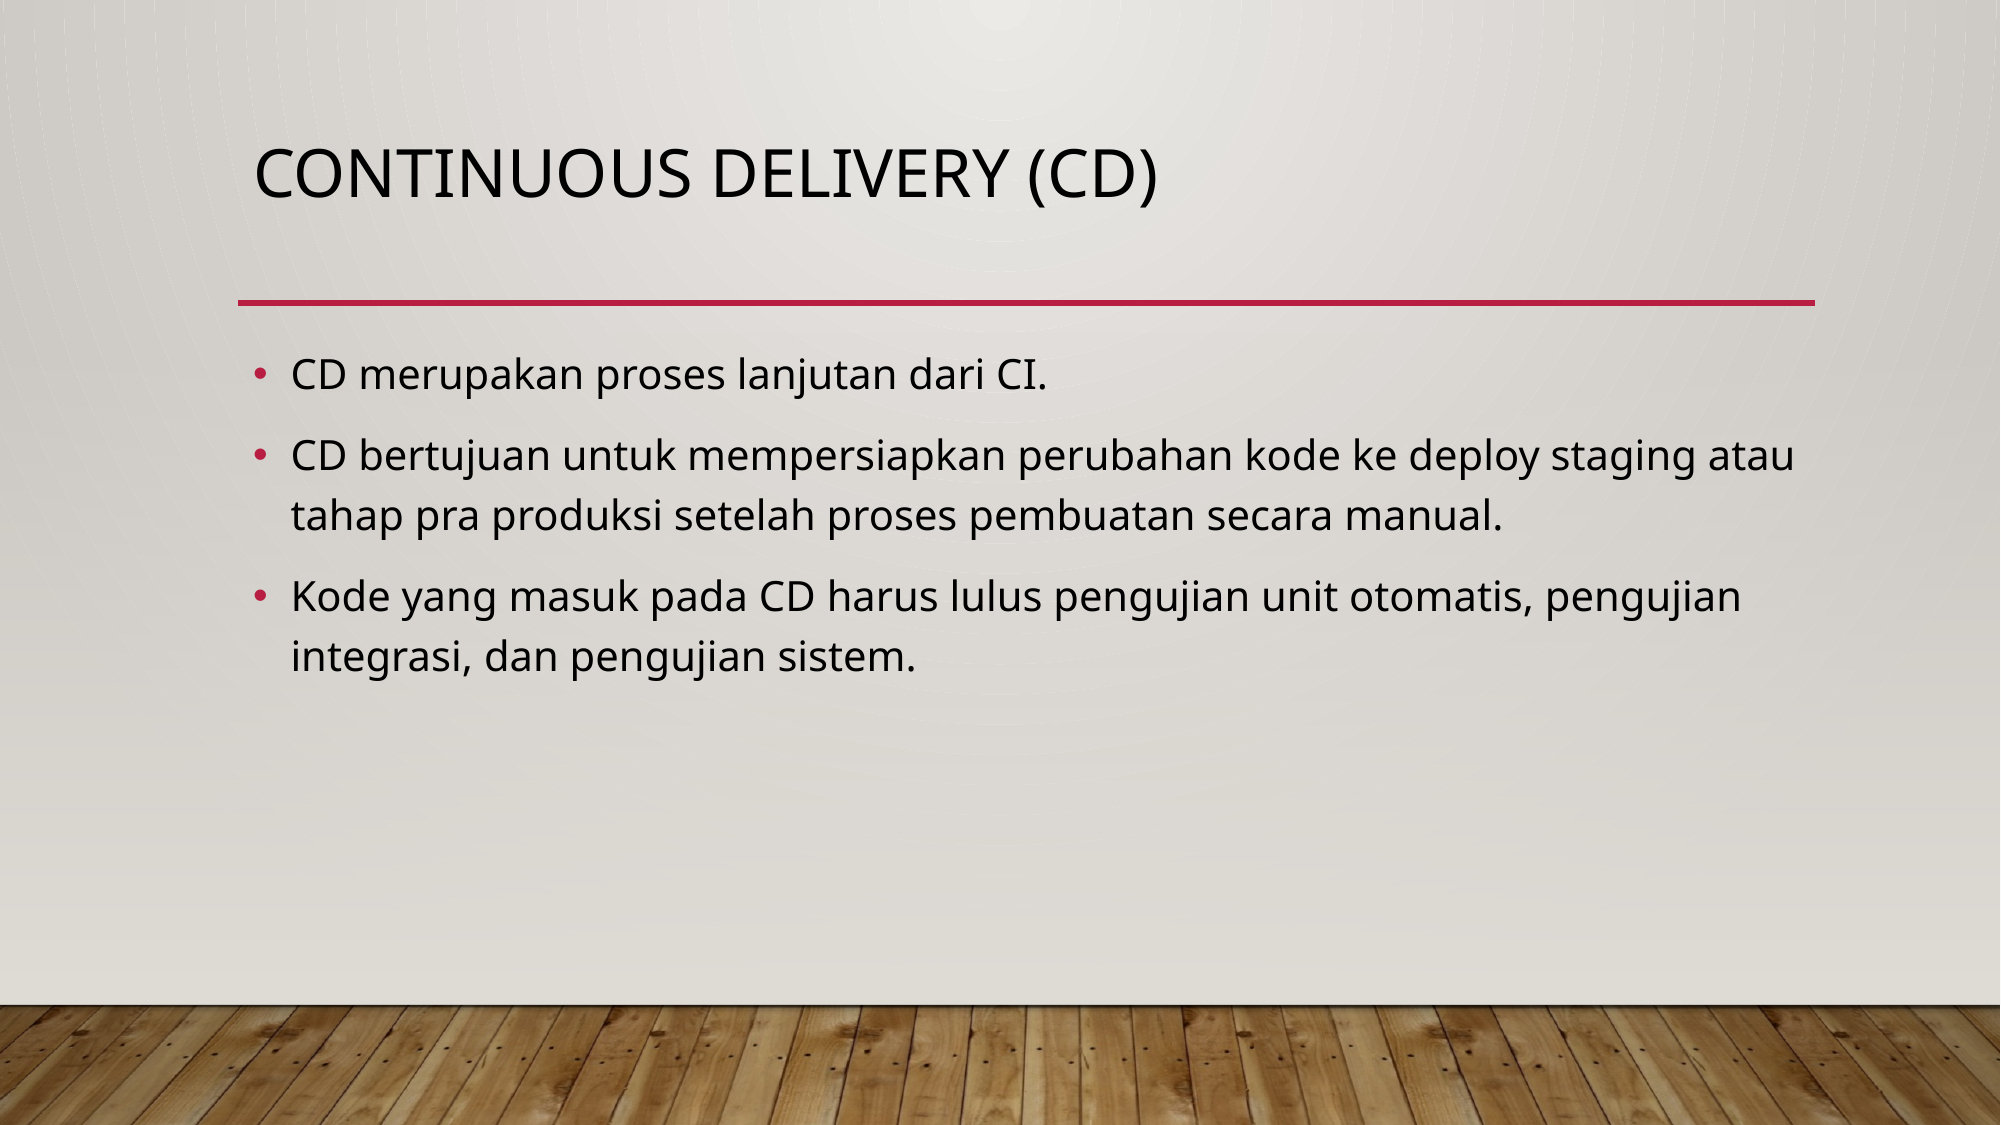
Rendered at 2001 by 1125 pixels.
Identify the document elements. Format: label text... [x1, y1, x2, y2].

title Continuous Delivery (CD) [238, 131, 1814, 305]
picture [0, 1005, 2000, 1125]
list CD merupakan proses lanjutan dari CI. CD bertujuan untuk mempersiapkan perubahan kode ke deploy staging atau tahap pra produksi setelah proses pembuatan secara manual. Kode yang masuk pada CD harus lulus pengujian unit otomatis, pengujian integrasi, dan pengujian sistem. [238, 330, 1814, 897]
